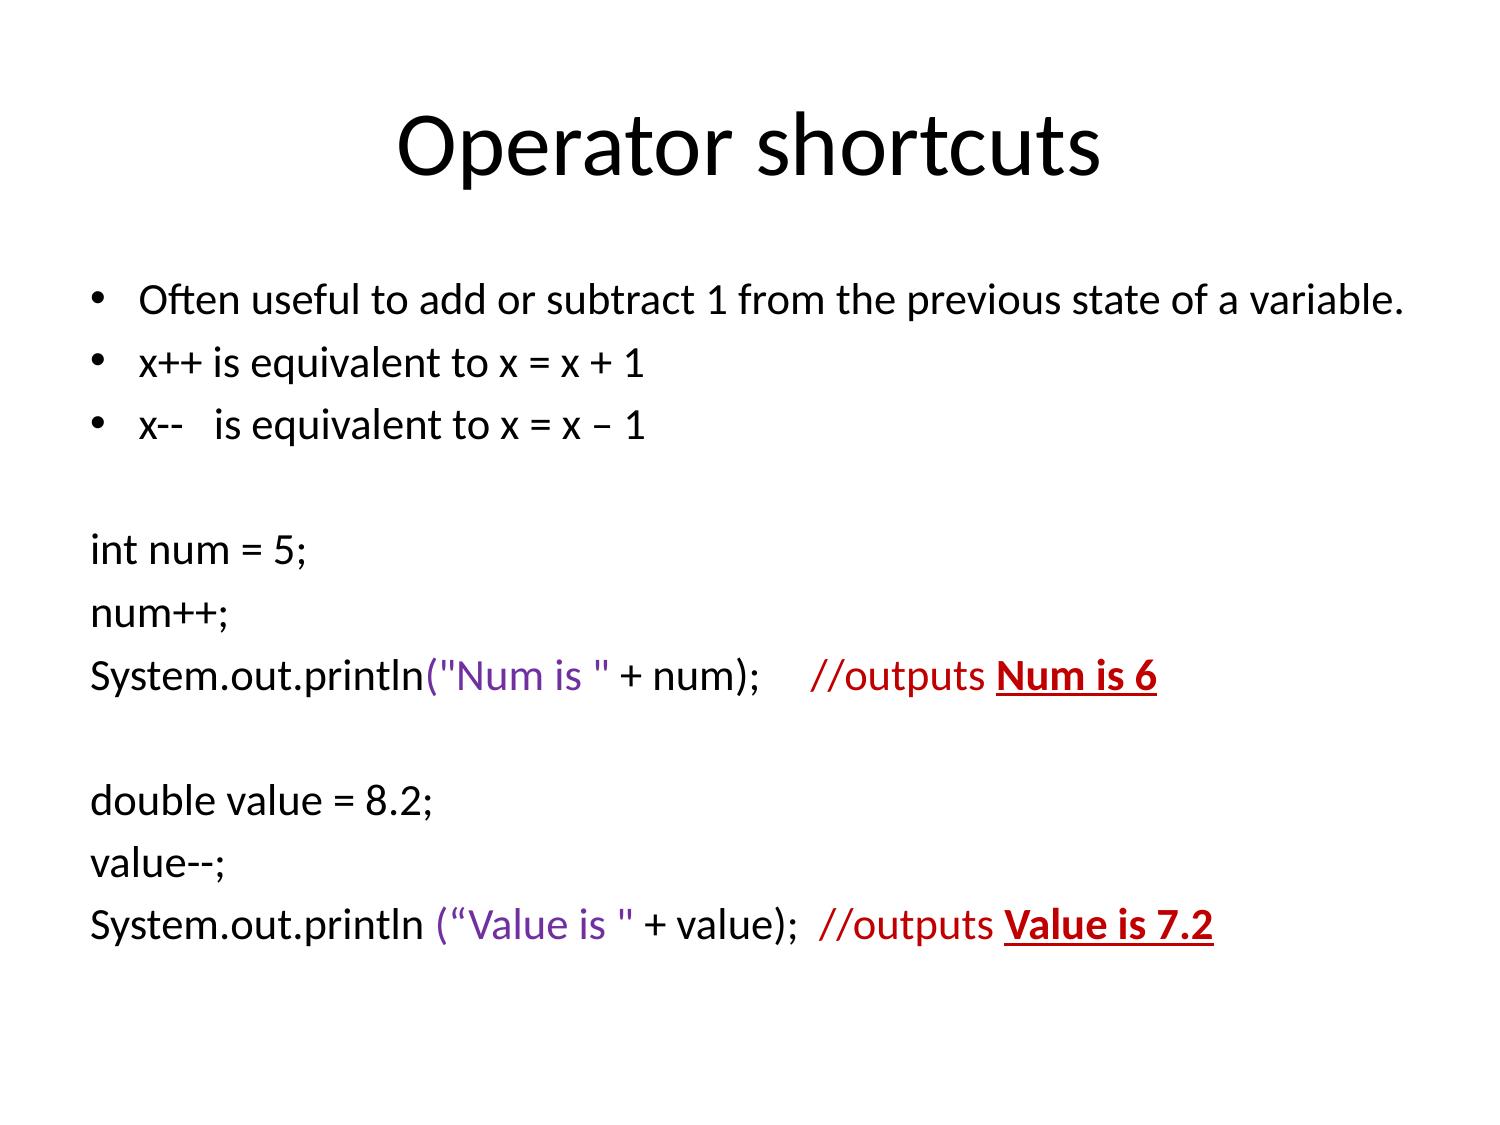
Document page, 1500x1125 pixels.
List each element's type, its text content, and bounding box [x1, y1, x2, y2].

title Operator shortcuts [75, 45, 1425, 233]
list Often useful to add or subtract 1 from the previous state of a variable. x++ is equivalent to x = x + 1 x-- is equivalent to x = x – 1 int num = 5; num++; System.out.println("Num is " + num); //outputs Num is 6 double value = 8.2; value--; System.out.println (“Value is " + value); //outputs Value is 7.2 [75, 262, 1425, 1005]
